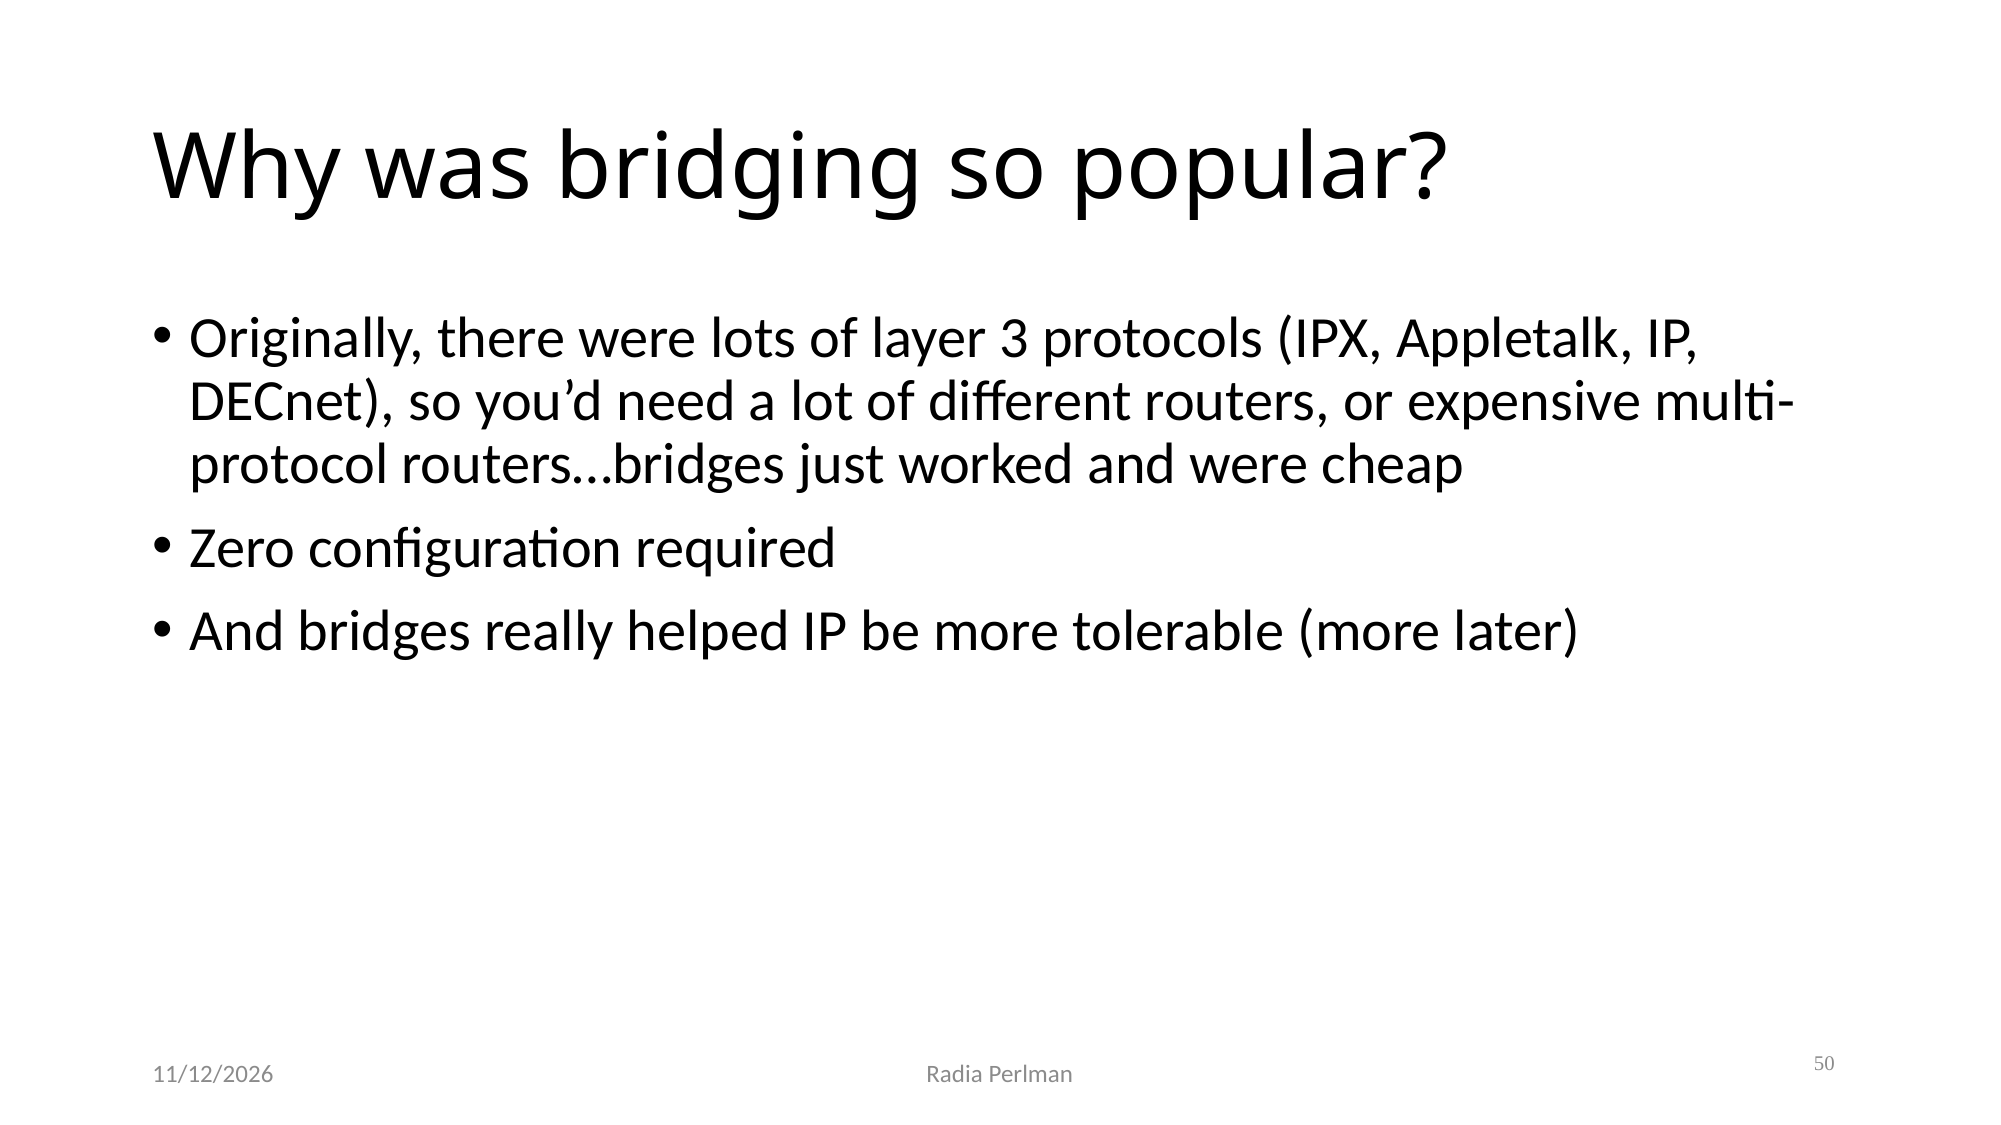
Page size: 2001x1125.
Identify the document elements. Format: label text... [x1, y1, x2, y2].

slide_number 50 [1416, 1025, 1850, 1100]
title Why was bridging so popular? [137, 59, 1863, 278]
footer Radia Perlman [662, 1042, 1338, 1103]
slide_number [137, 1042, 588, 1103]
list Originally, there were lots of layer 3 protocols (IPX, Appletalk, IP, DECnet), so you’d need a lot of different routers, or expensive multi-protocol routers…bridges just worked and were cheap Zero configuration required And bridges really helped IP be more tolerable (more later) [137, 299, 1863, 1014]
